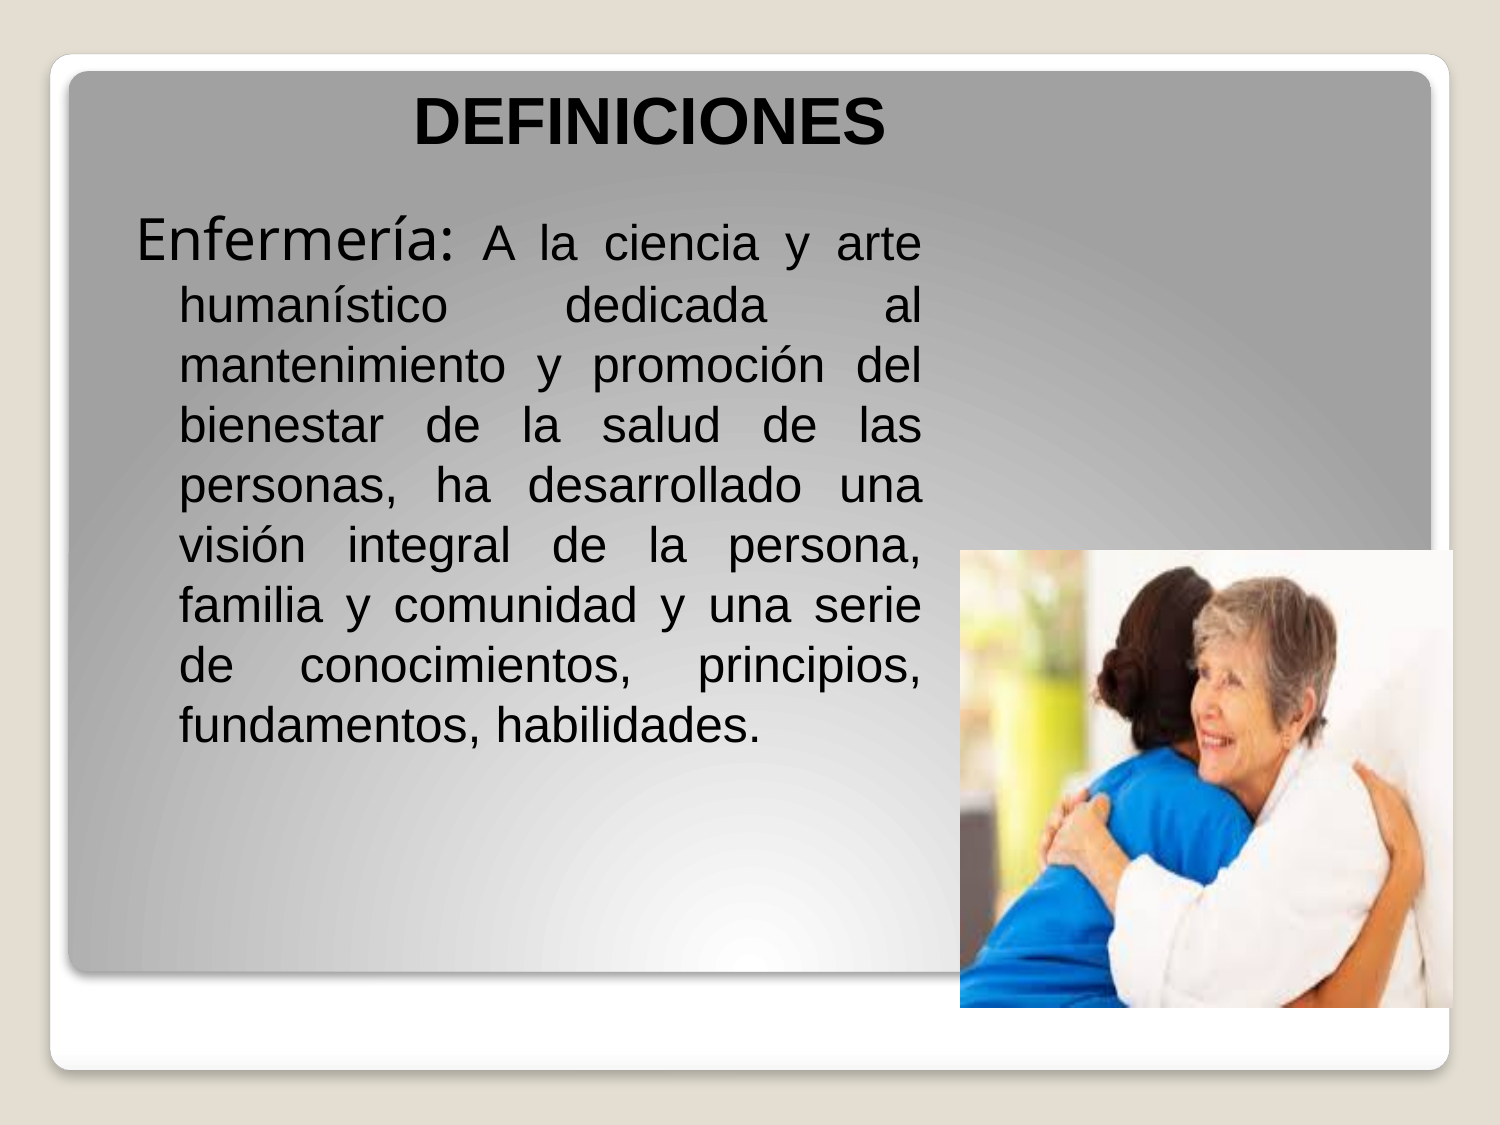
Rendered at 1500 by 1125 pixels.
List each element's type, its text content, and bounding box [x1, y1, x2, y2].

picture [960, 550, 1453, 1009]
text_box DEFINICIONES [398, 70, 1161, 210]
list Enfermería: A la ciencia y arte humanístico dedicada al mantenimiento y promoción del bienestar de la salud de las personas, ha desarrollado una visión integral de la persona, familia y comunidad y una serie de conocimientos, principios, fundamentos, habilidades. [105, 187, 938, 914]
